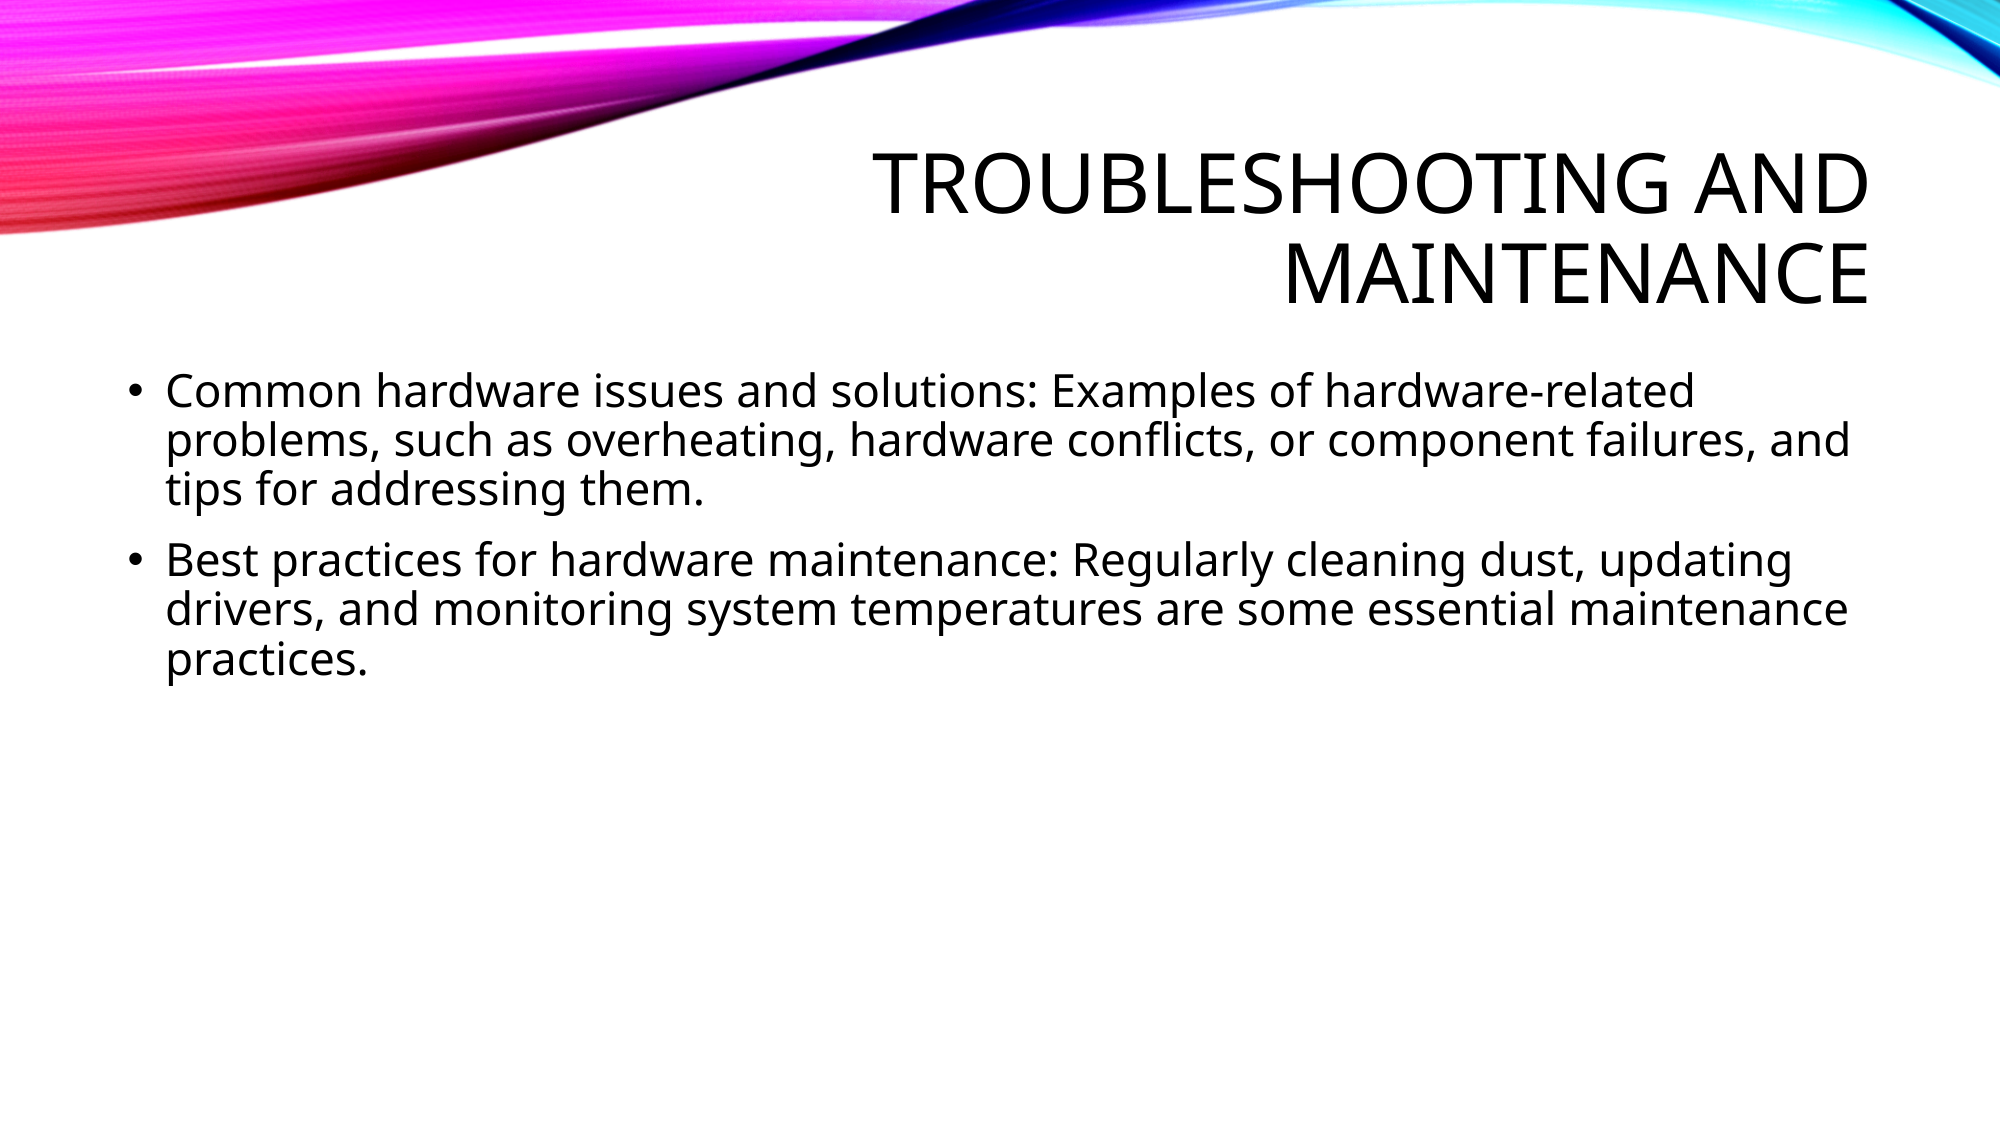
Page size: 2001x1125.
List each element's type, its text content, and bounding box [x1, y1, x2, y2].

title Troubleshooting and Maintenance [474, 125, 1888, 338]
picture [1910, 0, 2000, 45]
picture [1890, 0, 2000, 75]
list Common hardware issues and solutions: Examples of hardware-related problems, such as overheating, hardware conflicts, or component failures, and tips for addressing them. Best practices for hardware maintenance: Regularly cleaning dust, updating drivers, and monitoring system temperatures are some essential maintenance practices. [112, 360, 1888, 1021]
picture [0, 0, 2000, 237]
